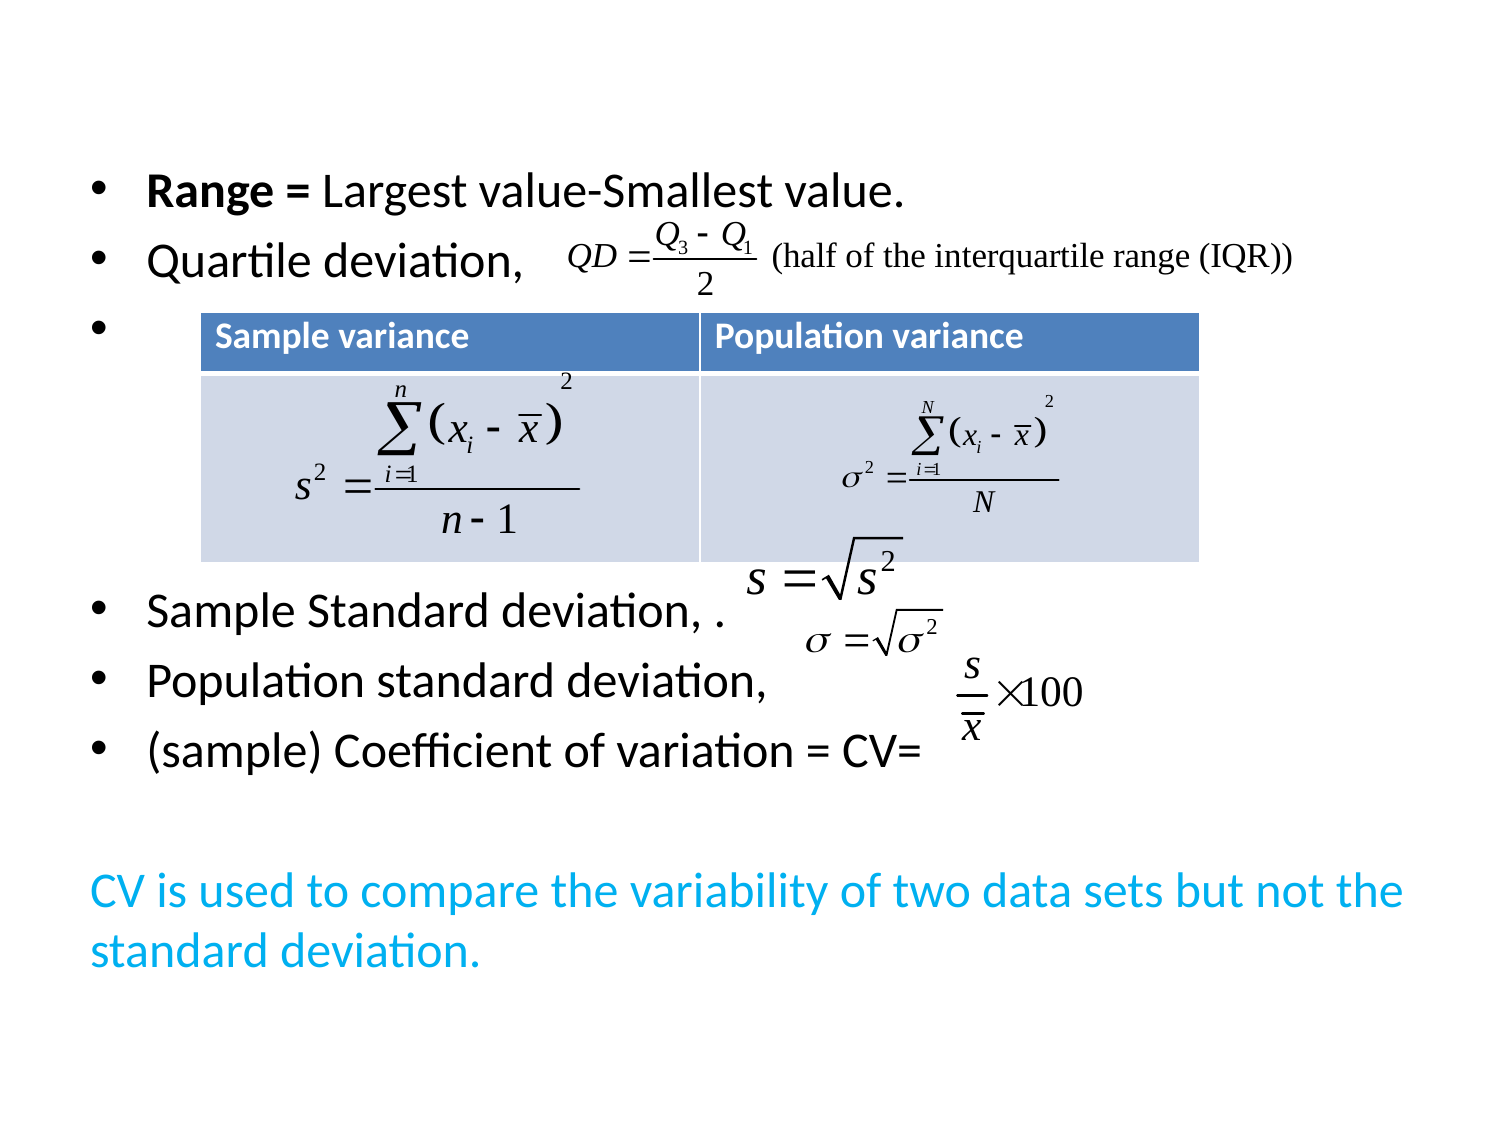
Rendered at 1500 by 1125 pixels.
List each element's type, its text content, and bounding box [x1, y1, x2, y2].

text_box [837, 387, 1065, 520]
table_cell [201, 376, 699, 562]
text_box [287, 362, 588, 544]
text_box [562, 212, 1301, 303]
table_header Population variance [701, 313, 1199, 371]
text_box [949, 637, 1092, 751]
table_header Sample variance [201, 313, 699, 371]
list Range = Largest value-Smallest value. Quartile deviation, Sample Standard deviation, . Population standard deviation, (sample) Coefficient of variation = CV= CV is used to compare the variability of two data sets but not the standard deviation. [75, 149, 1425, 1005]
table_cell [701, 376, 1199, 562]
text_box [799, 599, 951, 666]
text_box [737, 524, 913, 613]
